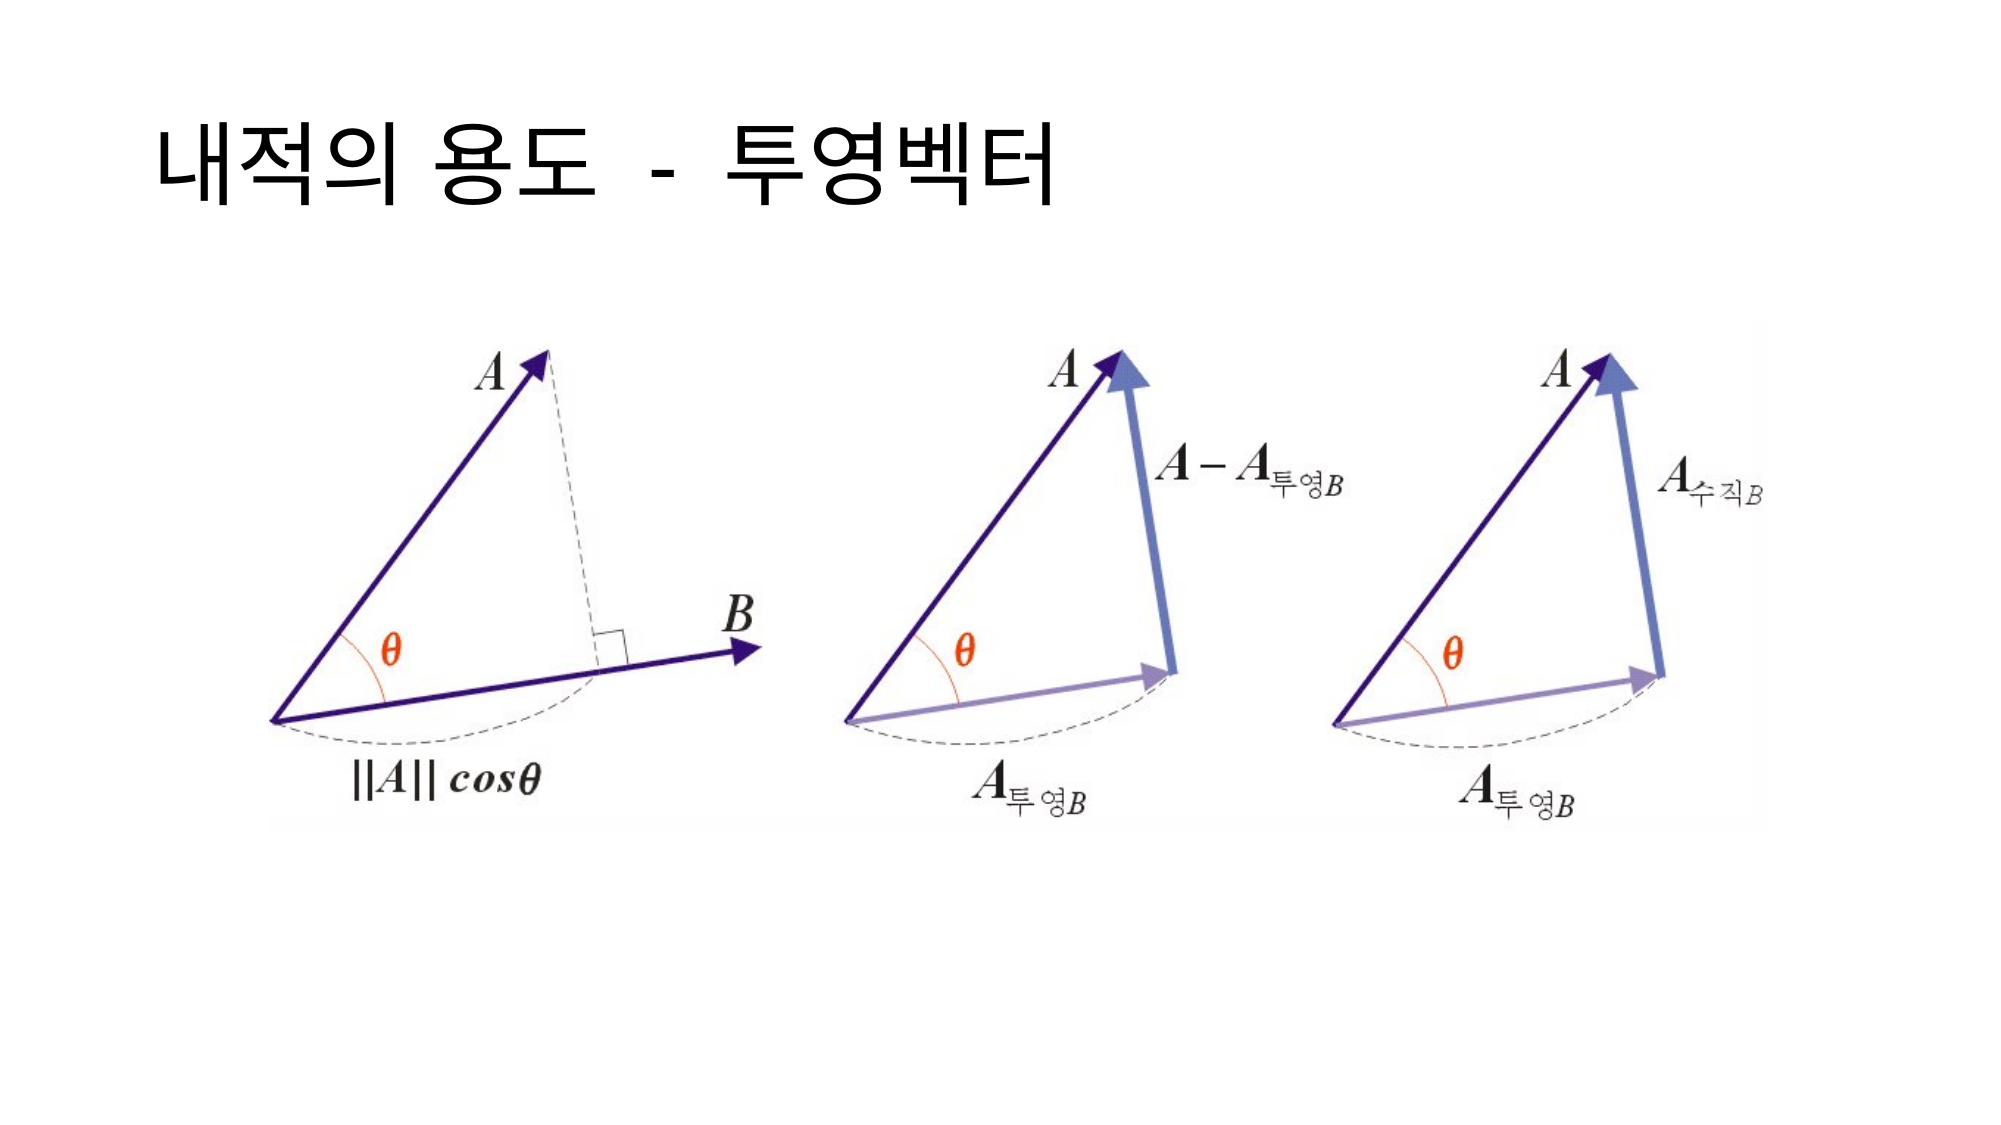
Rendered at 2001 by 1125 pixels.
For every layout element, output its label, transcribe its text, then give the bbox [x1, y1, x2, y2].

title 내적의 용도 - 투영벡터 [137, 59, 1863, 278]
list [268, 322, 1770, 832]
